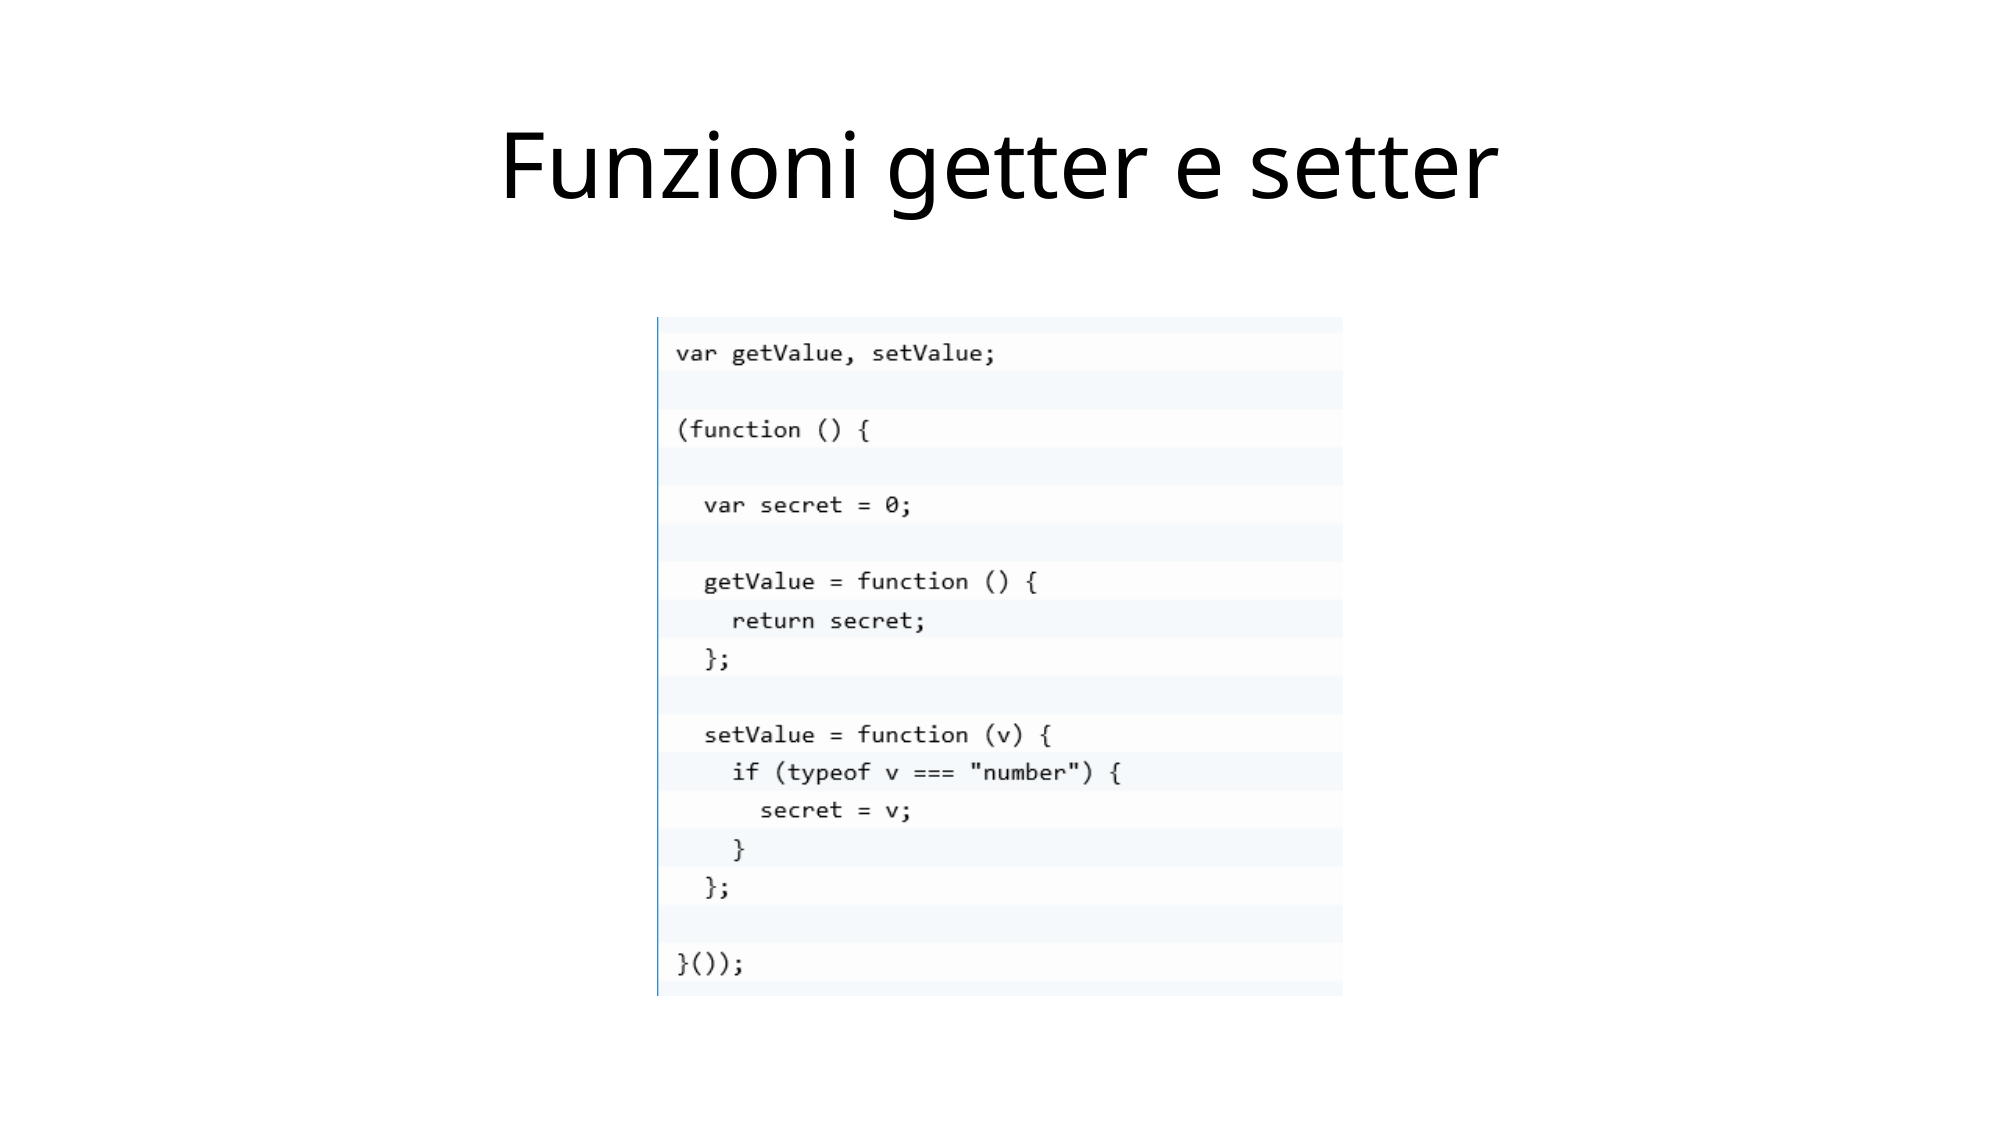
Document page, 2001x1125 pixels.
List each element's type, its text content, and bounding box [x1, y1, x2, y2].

title Funzioni getter e setter [137, 59, 1863, 278]
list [657, 317, 1343, 996]
